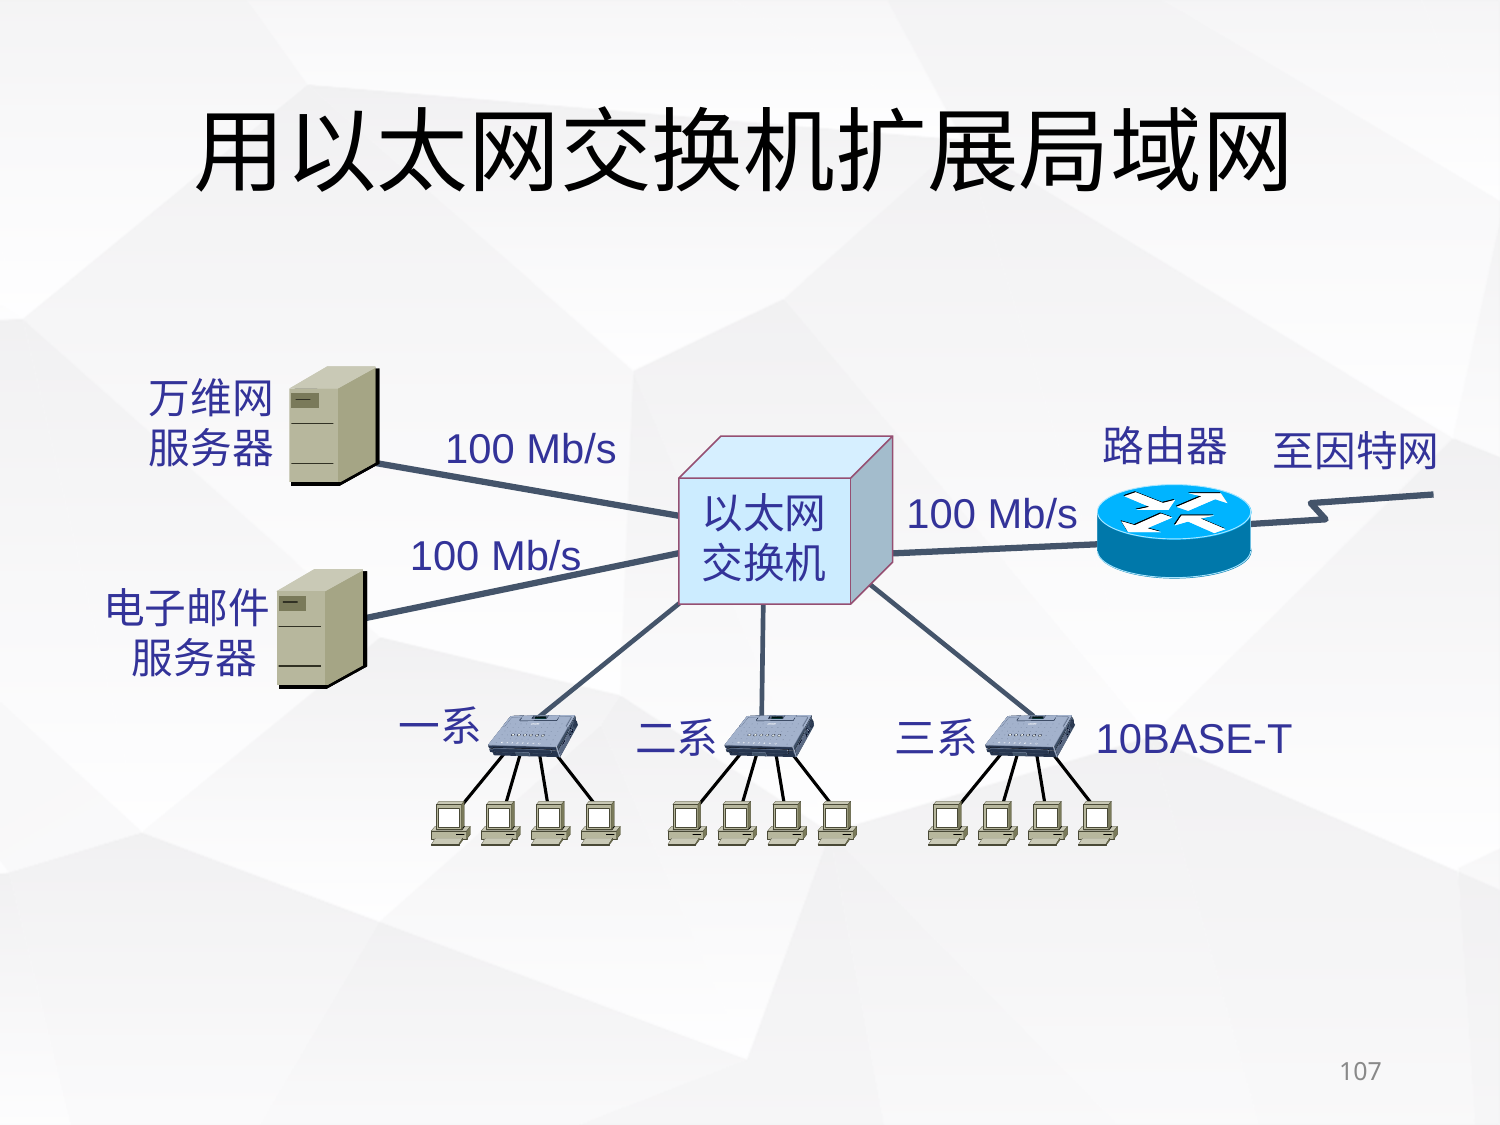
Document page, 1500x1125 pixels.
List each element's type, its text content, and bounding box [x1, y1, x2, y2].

text_box 100 Mb/s [430, 414, 632, 480]
text_box 一系 [383, 692, 498, 758]
text_box 以太网 交换机 [686, 479, 842, 595]
text_box 100 Mb/s [893, 479, 1093, 545]
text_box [667, 710, 858, 846]
text_box 二系 [620, 704, 734, 769]
picture [0, 0, 1500, 1125]
text_box 万维网 服务器 [134, 364, 282, 480]
text_box 电子邮件 服务器 [88, 574, 270, 689]
text_box [678, 436, 893, 605]
text_box 三系 [879, 704, 994, 769]
title 用以太网交换机扩展局域网 [88, 35, 1420, 275]
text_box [928, 710, 1118, 846]
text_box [430, 710, 621, 846]
text_box 100 Mb/s [395, 521, 597, 586]
text_box [1252, 494, 1434, 524]
text_box 至因特网 [1257, 417, 1455, 482]
text_box 10BASE-T [1080, 704, 1308, 769]
text_box 路由器 [1088, 412, 1244, 477]
slide_number 107 [1059, 1042, 1397, 1103]
